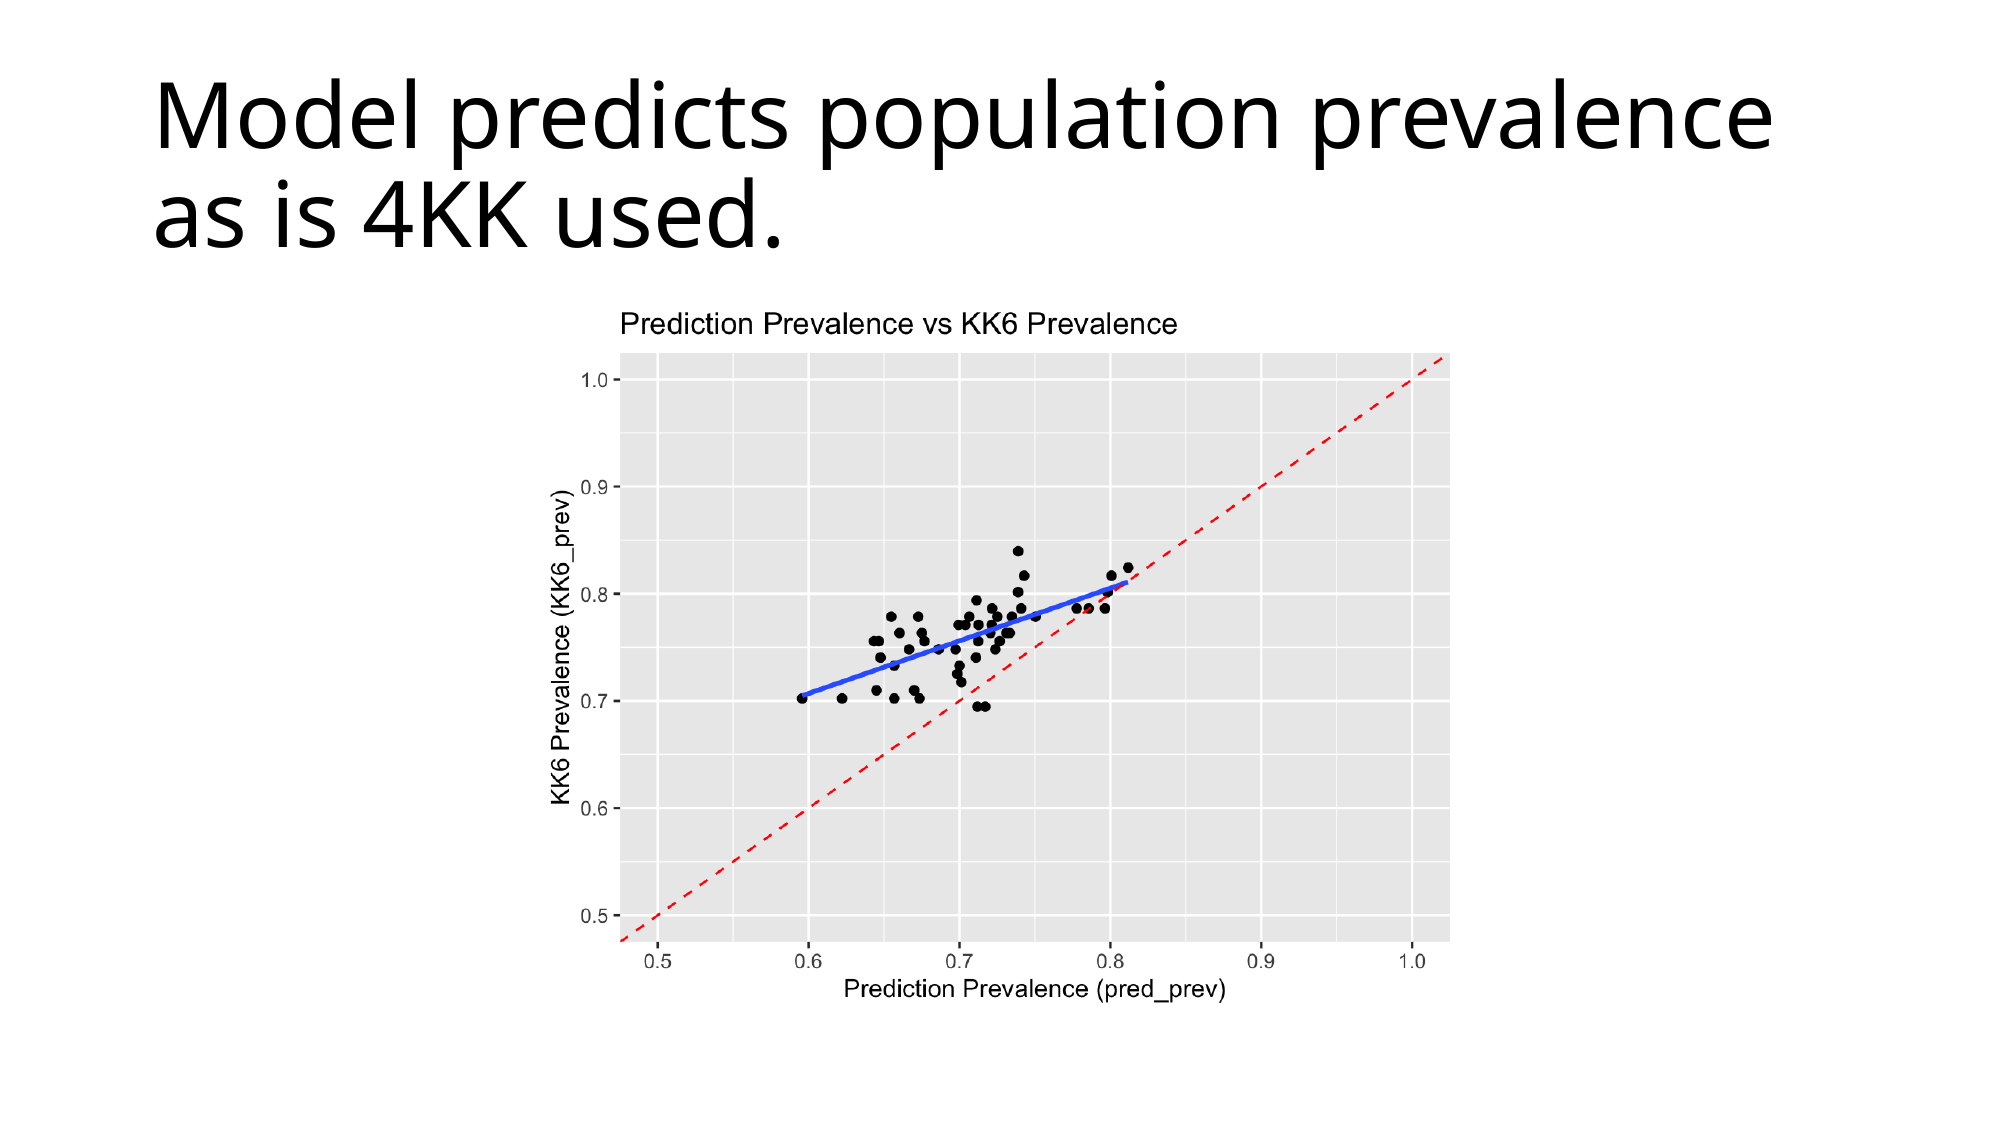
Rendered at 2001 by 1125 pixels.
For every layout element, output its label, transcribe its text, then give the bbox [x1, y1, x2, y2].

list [537, 298, 1463, 1014]
title Model predicts population prevalence as is 4KK used. [137, 59, 1863, 278]
